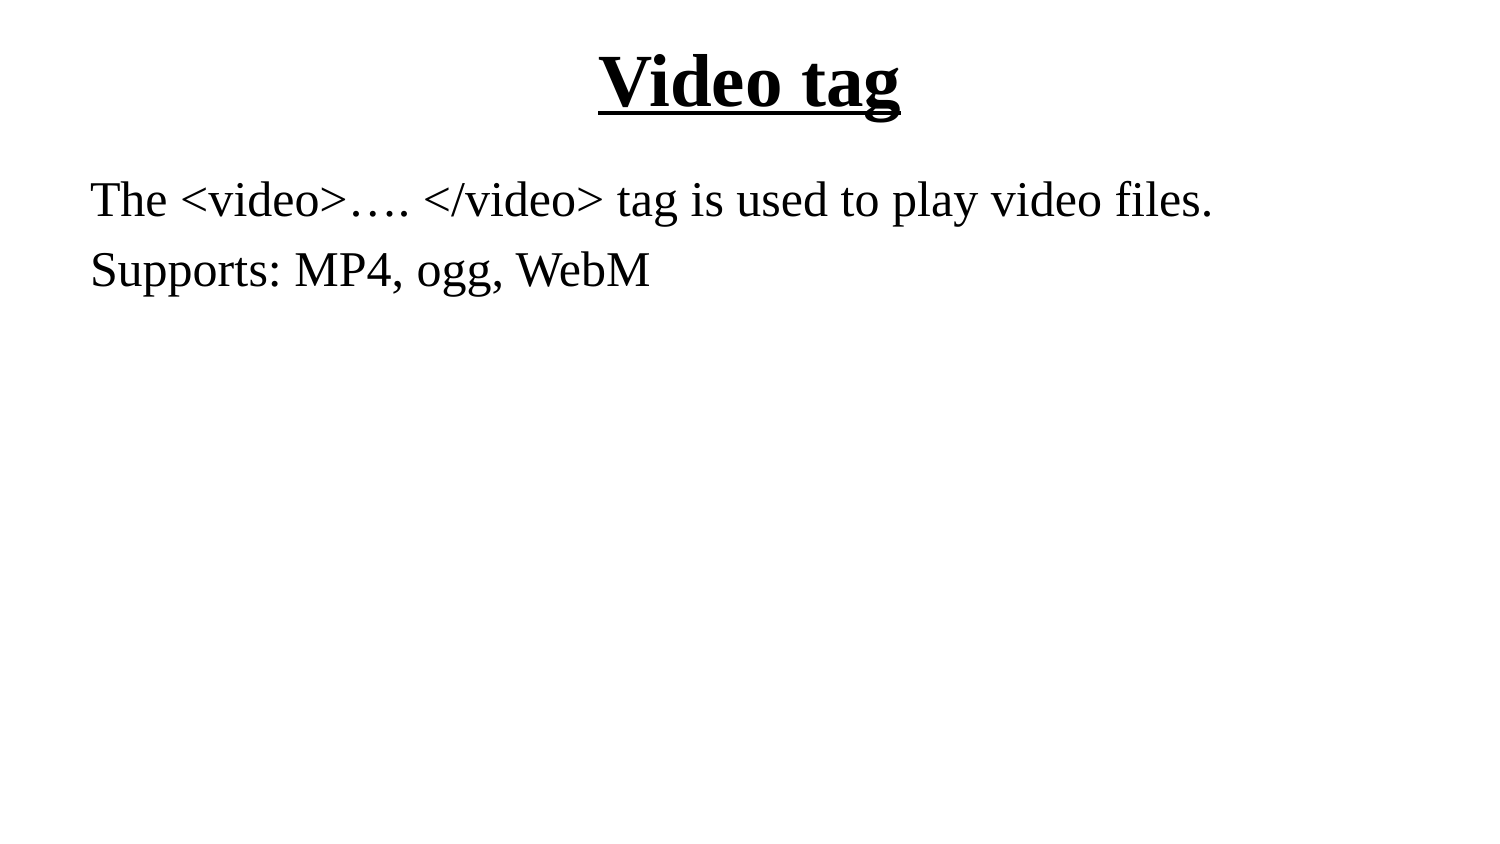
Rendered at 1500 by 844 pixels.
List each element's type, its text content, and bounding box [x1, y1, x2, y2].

list The <video>…. </video> tag is used to play video files. Supports: MP4, ogg, WebM [75, 159, 1425, 717]
title Video tag [75, 6, 1425, 147]
